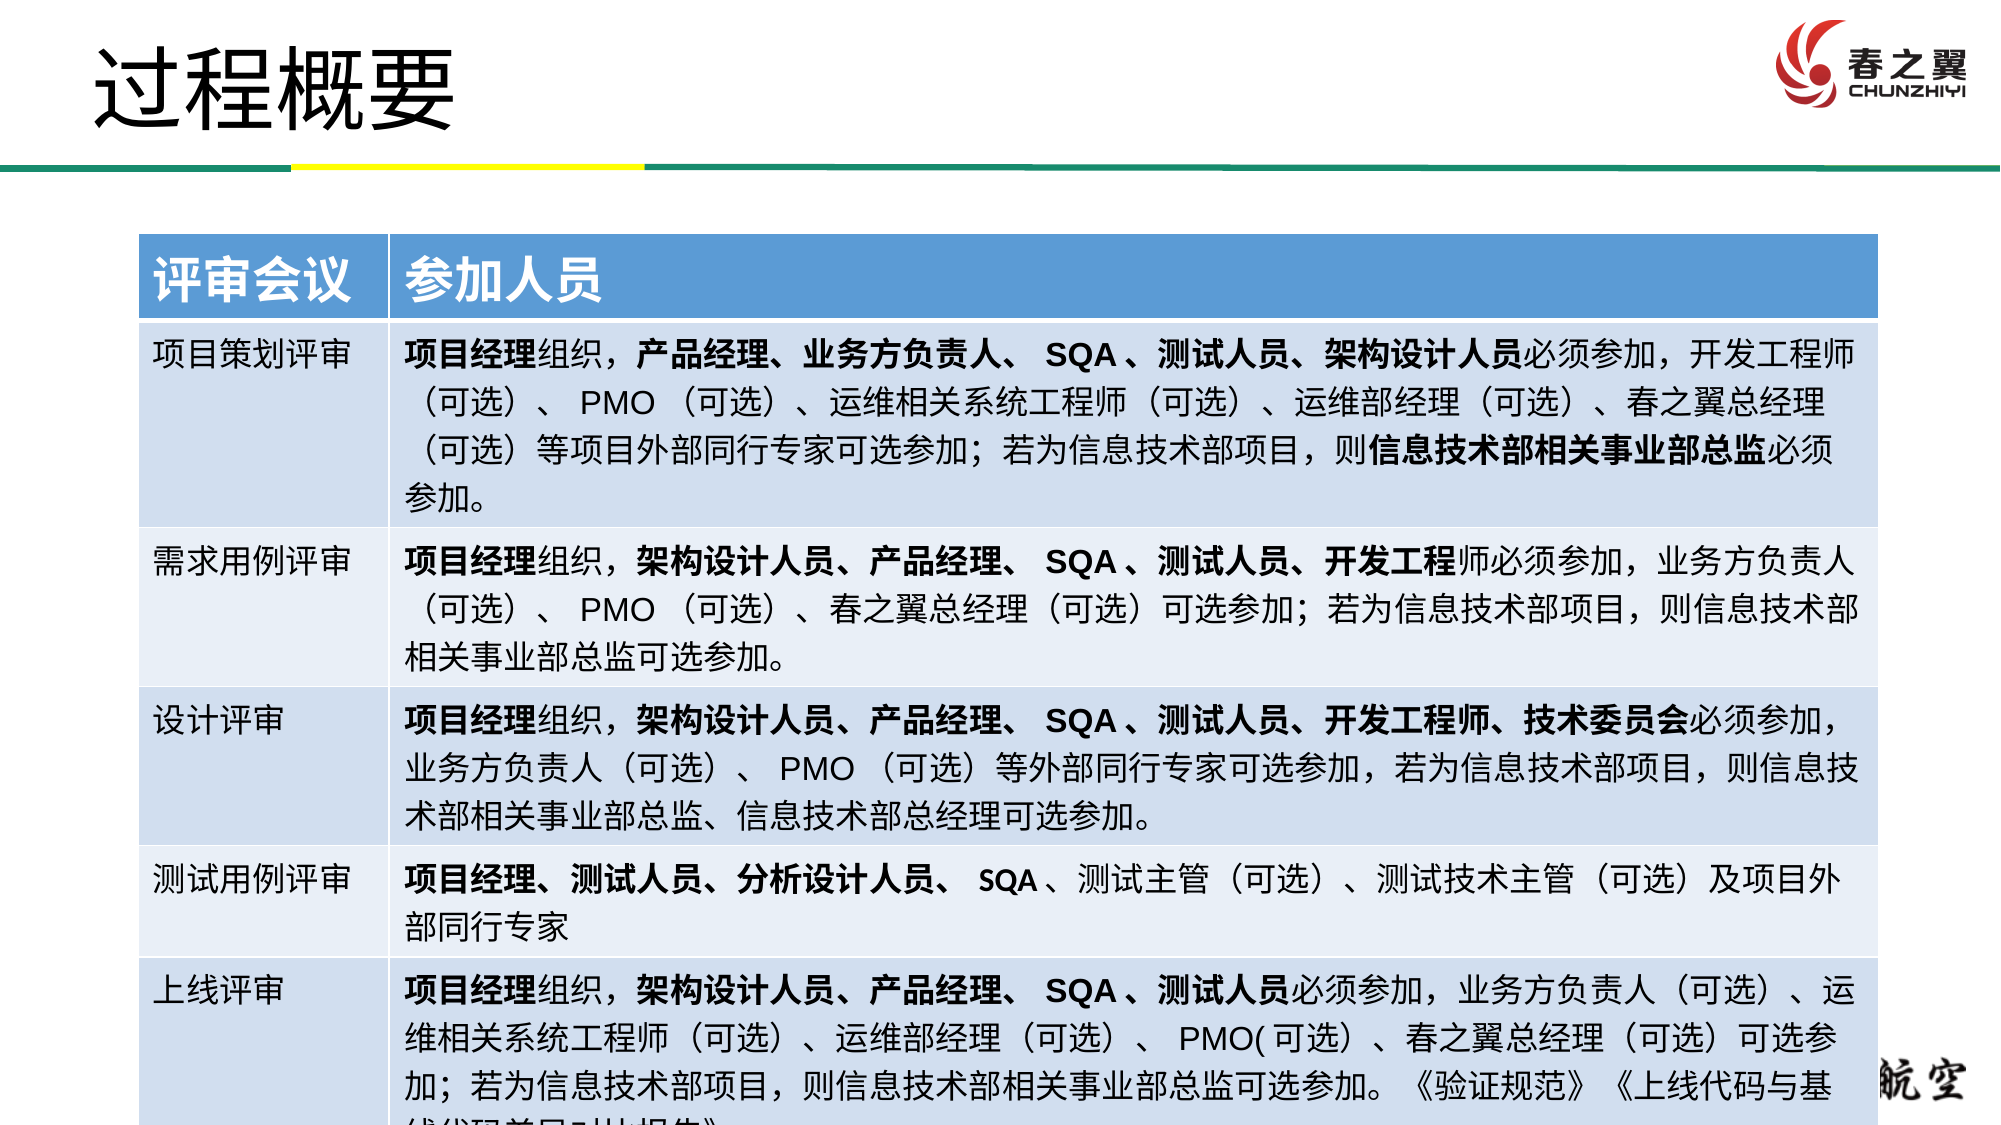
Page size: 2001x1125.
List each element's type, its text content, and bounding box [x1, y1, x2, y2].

table_cell 测试用例评审 [139, 846, 388, 956]
table_cell 项目经理、测试人员、分析设计人员、SQA、测试主管（可选）、测试技术主管（可选）及项目外部同行专家 [390, 846, 1878, 956]
picture [1776, 20, 1966, 108]
table_cell 设计评审 [139, 687, 388, 845]
table_cell 项目经理组织，架构设计人员、产品经理、SQA、测试人员必须参加，业务方负责人（可选）、运维相关系统工程师（可选）、运维部经理（可选）、PMO(可选）、春之翼总经理（可选）可选参加；若为信息技术部项目，则信息技术部相关事业部总监可选参加。《验证规范》《上线代码与基线代码差异对比报告》 [390, 958, 1878, 1125]
picture [1880, 1055, 1966, 1103]
table_cell 上线评审 [139, 958, 388, 1125]
table_header 参加人员 [390, 234, 1878, 318]
title 过程概要 [76, 19, 1686, 169]
table_cell 项目经理组织，架构设计人员、产品经理、SQA、测试人员、开发工程师必须参加，业务方负责人（可选）、PMO（可选）、春之翼总经理（可选）可选参加；若为信息技术部项目，则信息技术部相关事业部总监可选参加。 [390, 528, 1878, 686]
table_cell 需求用例评审 [139, 528, 388, 686]
table_header 评审会议 [139, 234, 388, 318]
table_cell 项目经理组织，架构设计人员、产品经理、SQA、测试人员、开发工程师、技术委员会必须参加，业务方负责人（可选）、PMO（可选）等外部同行专家可选参加，若为信息技术部项目，则信息技术部相关事业部总监、信息技术部总经理可选参加。 [390, 687, 1878, 845]
table_cell 项目策划评审 [139, 323, 388, 527]
table_cell 项目经理组织，产品经理、业务方负责人、SQA、测试人员、架构设计人员必须参加，开发工程师（可选）、PMO（可选）、运维相关系统工程师（可选）、运维部经理（可选）、春之翼总经理（可选）等项目外部同行专家可选参加；若为信息技术部项目，则信息技术部相关事业部总监必须参加。 [390, 323, 1878, 527]
